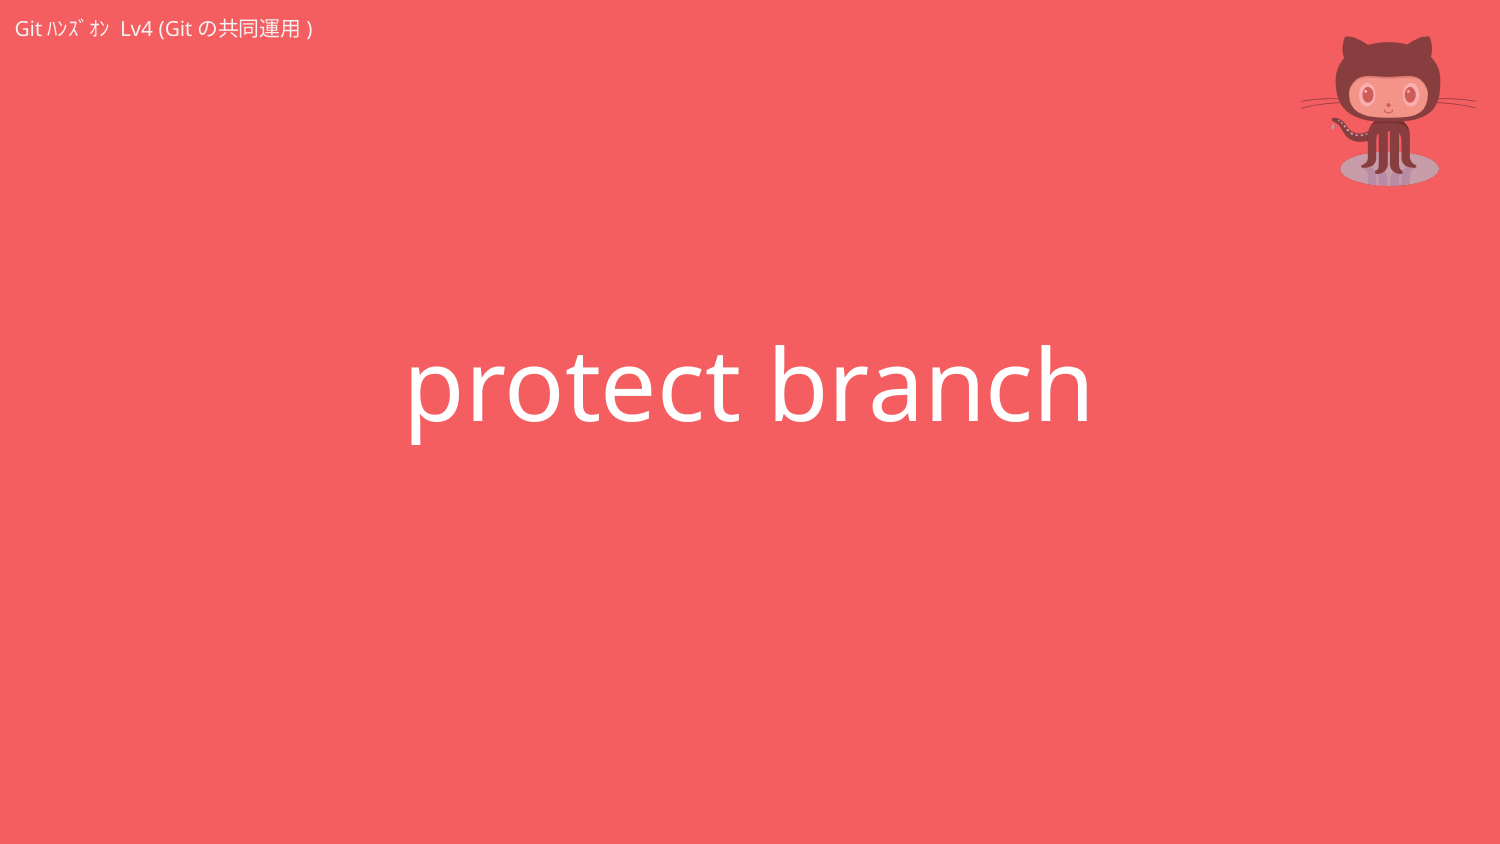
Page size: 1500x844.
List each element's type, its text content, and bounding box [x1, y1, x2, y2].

title protect branch [83, 233, 1417, 529]
